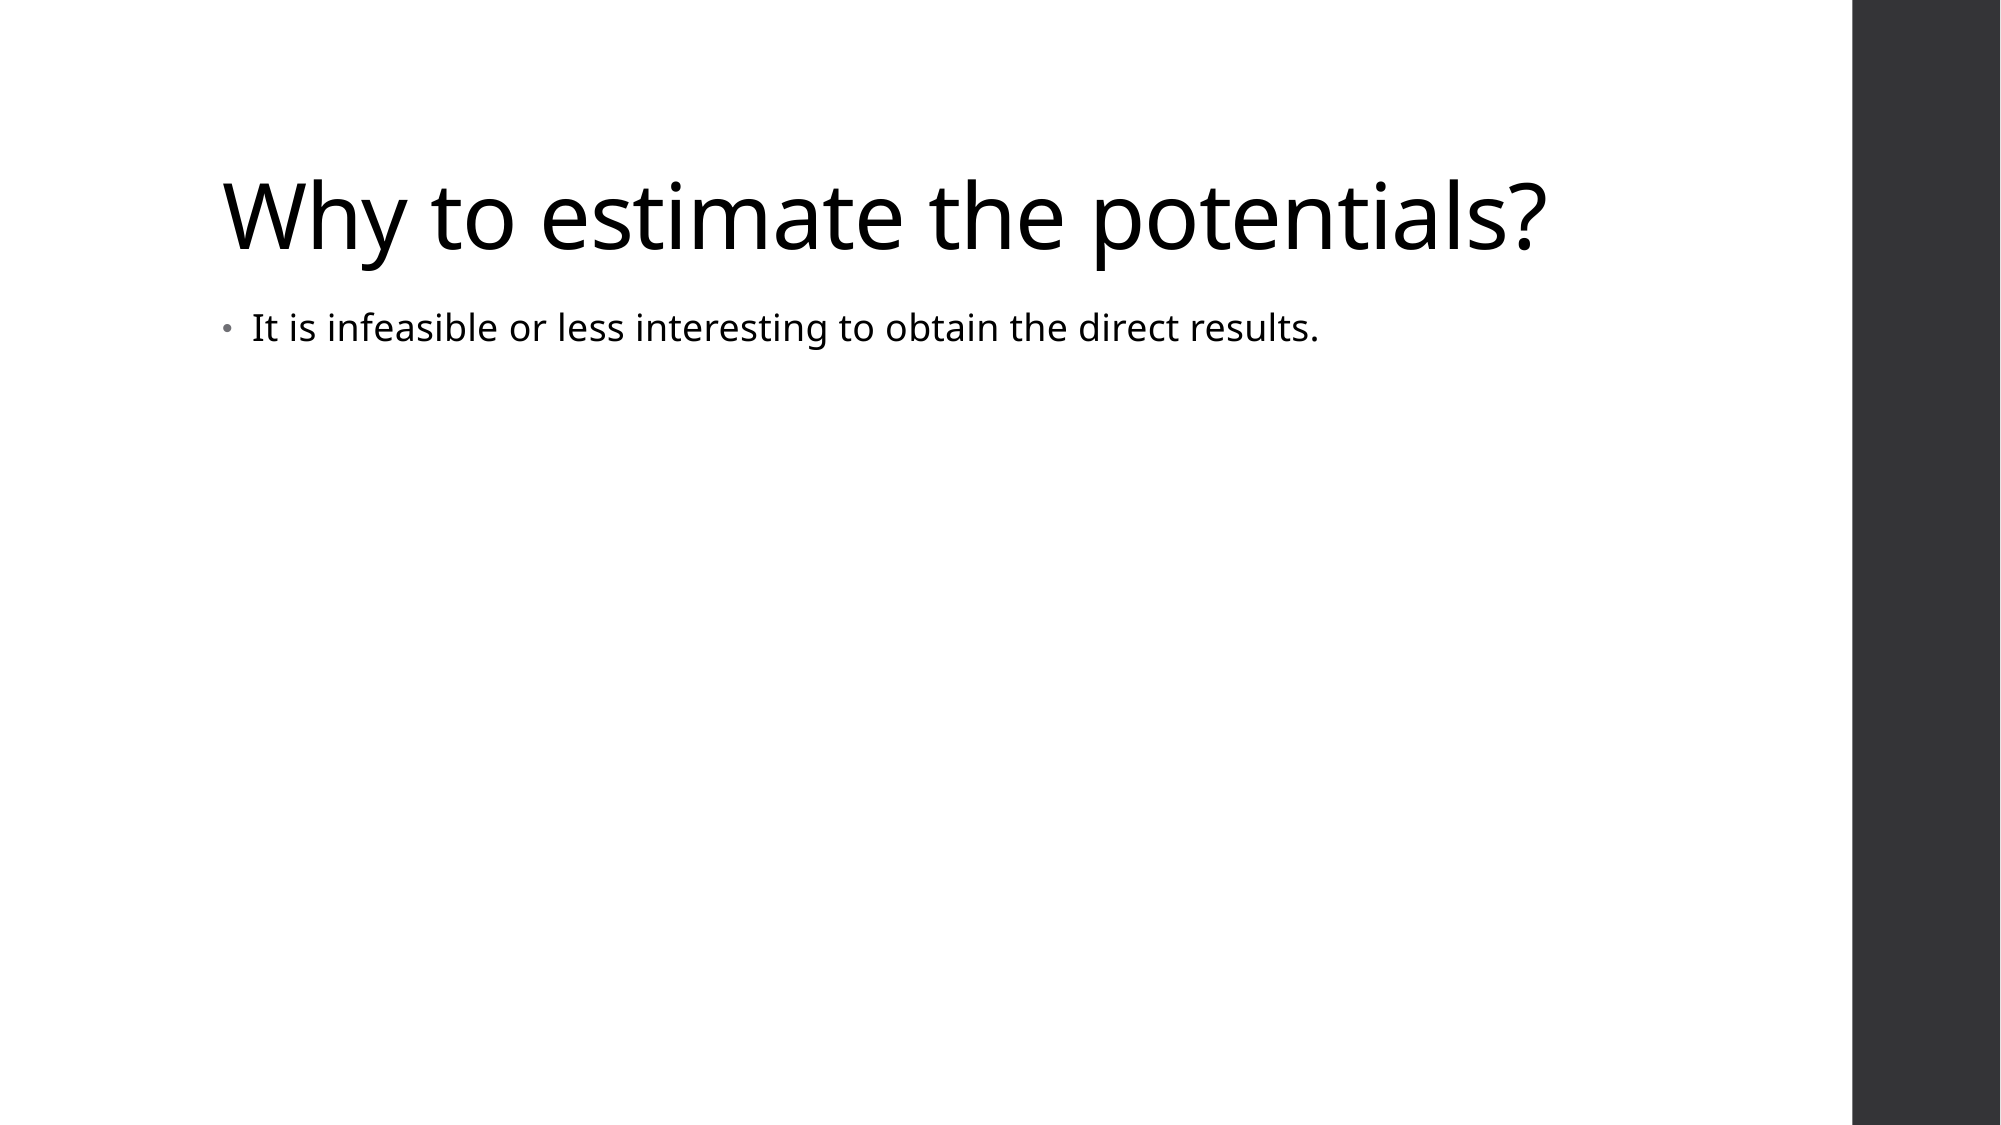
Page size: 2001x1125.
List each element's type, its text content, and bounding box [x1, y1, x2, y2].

title Why to estimate the potentials? [206, 60, 1797, 278]
list It is infeasible or less interesting to obtain the direct results. [206, 299, 1617, 1014]
